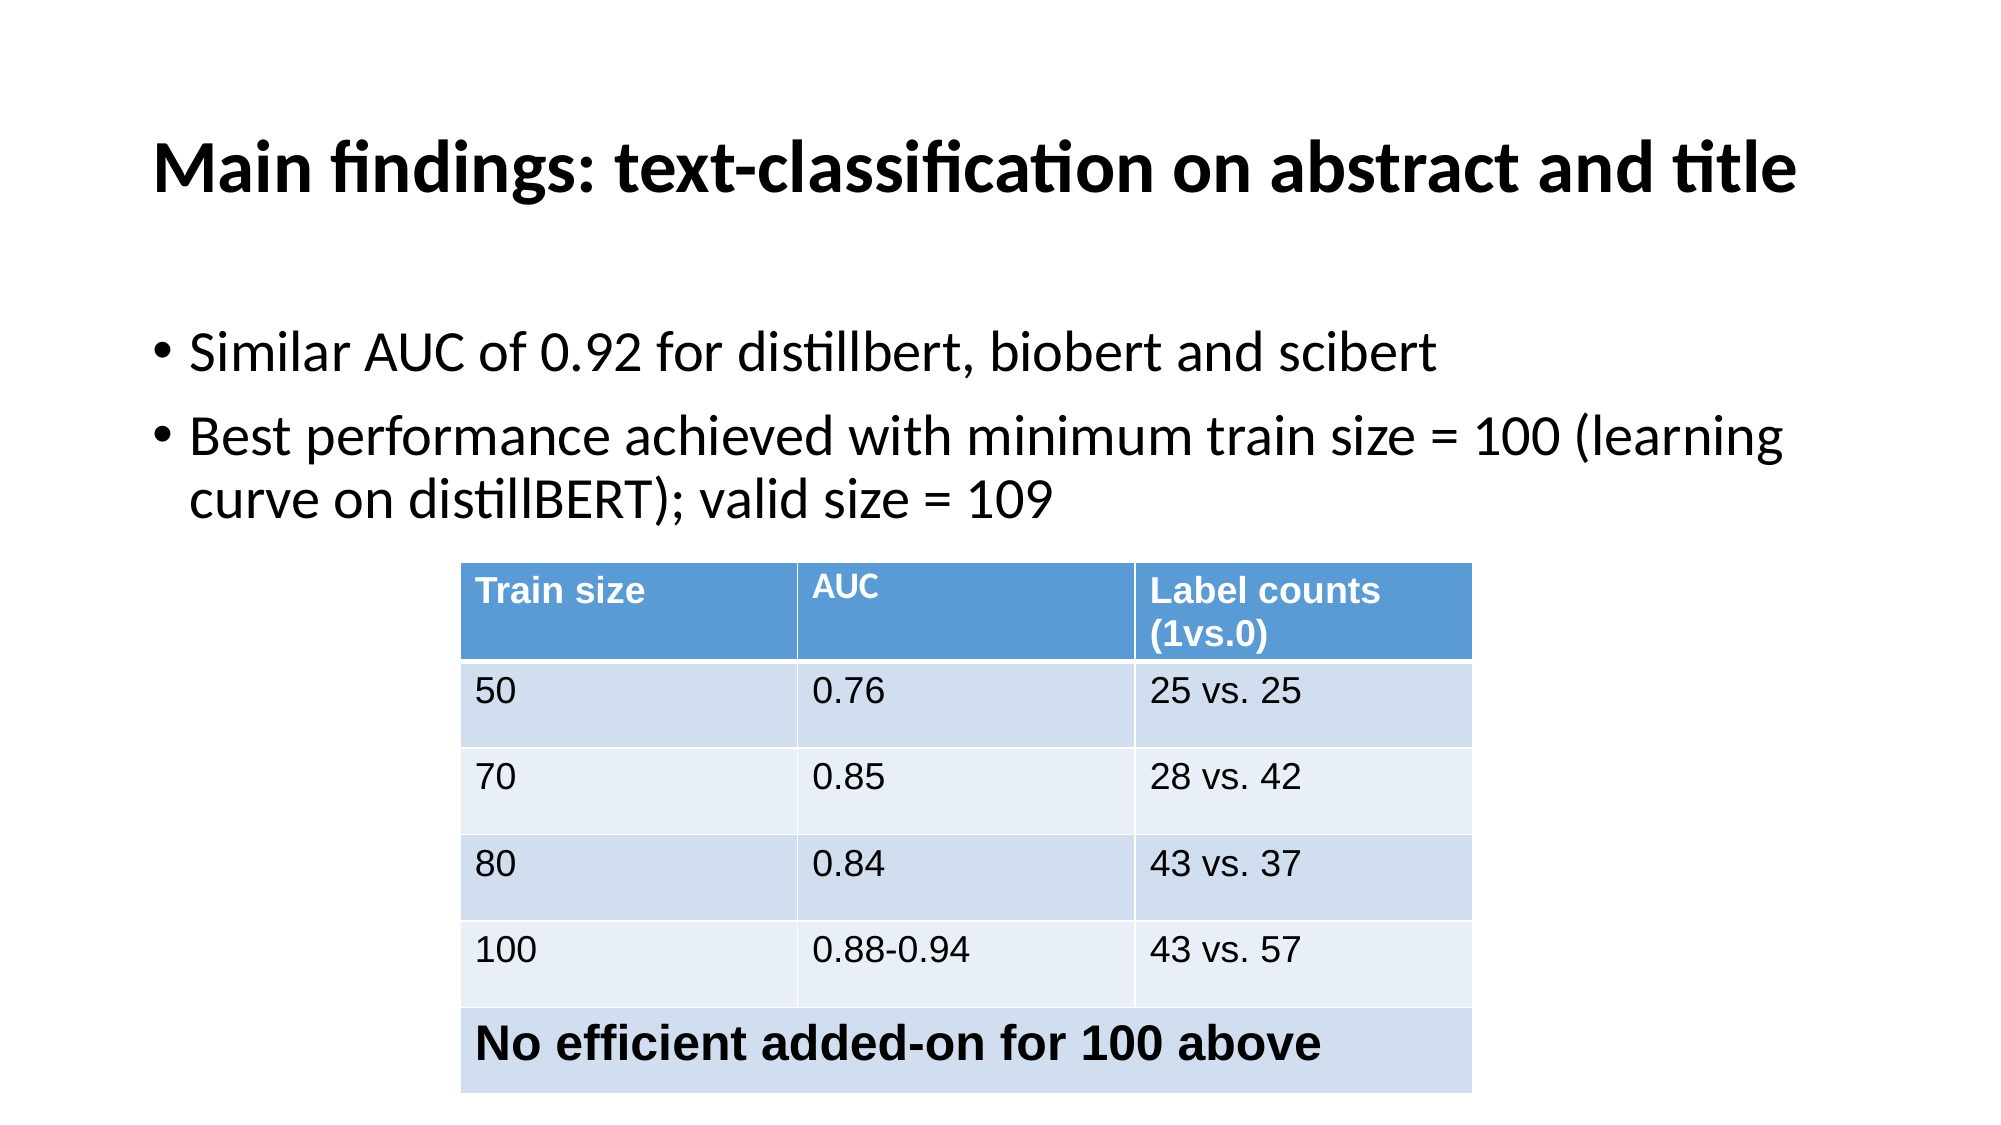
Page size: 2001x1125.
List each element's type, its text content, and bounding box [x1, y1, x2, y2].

table_cell 100 [461, 922, 797, 1007]
table_cell 0.88-0.94 [798, 922, 1134, 1007]
table_header Train size [461, 563, 797, 659]
table_cell 50 [461, 664, 797, 747]
table_cell 43 vs. 57 [1136, 922, 1472, 1007]
list Similar AUC of 0.92 for distillbert, biobert and scibert Best performance achieved with minimum train size = 100 (learning curve on distillBERT); valid size = 109 [137, 313, 1863, 1028]
table_cell No efficient added-on for 100 above [461, 1008, 1472, 1093]
table_header Label counts (1vs.0) [1136, 563, 1472, 659]
table_cell 28 vs. 42 [1136, 749, 1472, 834]
table_cell 0.84 [798, 835, 1134, 920]
title Main findings: text-classification on abstract and title [137, 59, 1863, 278]
table_cell 25 vs. 25 [1136, 664, 1472, 747]
table_cell 0.76 [798, 664, 1134, 747]
table_header AUC [798, 563, 1134, 659]
table_cell 80 [461, 835, 797, 920]
table_cell 43 vs. 37 [1136, 835, 1472, 920]
table_cell 70 [461, 749, 797, 834]
table_cell 0.85 [798, 749, 1134, 834]
